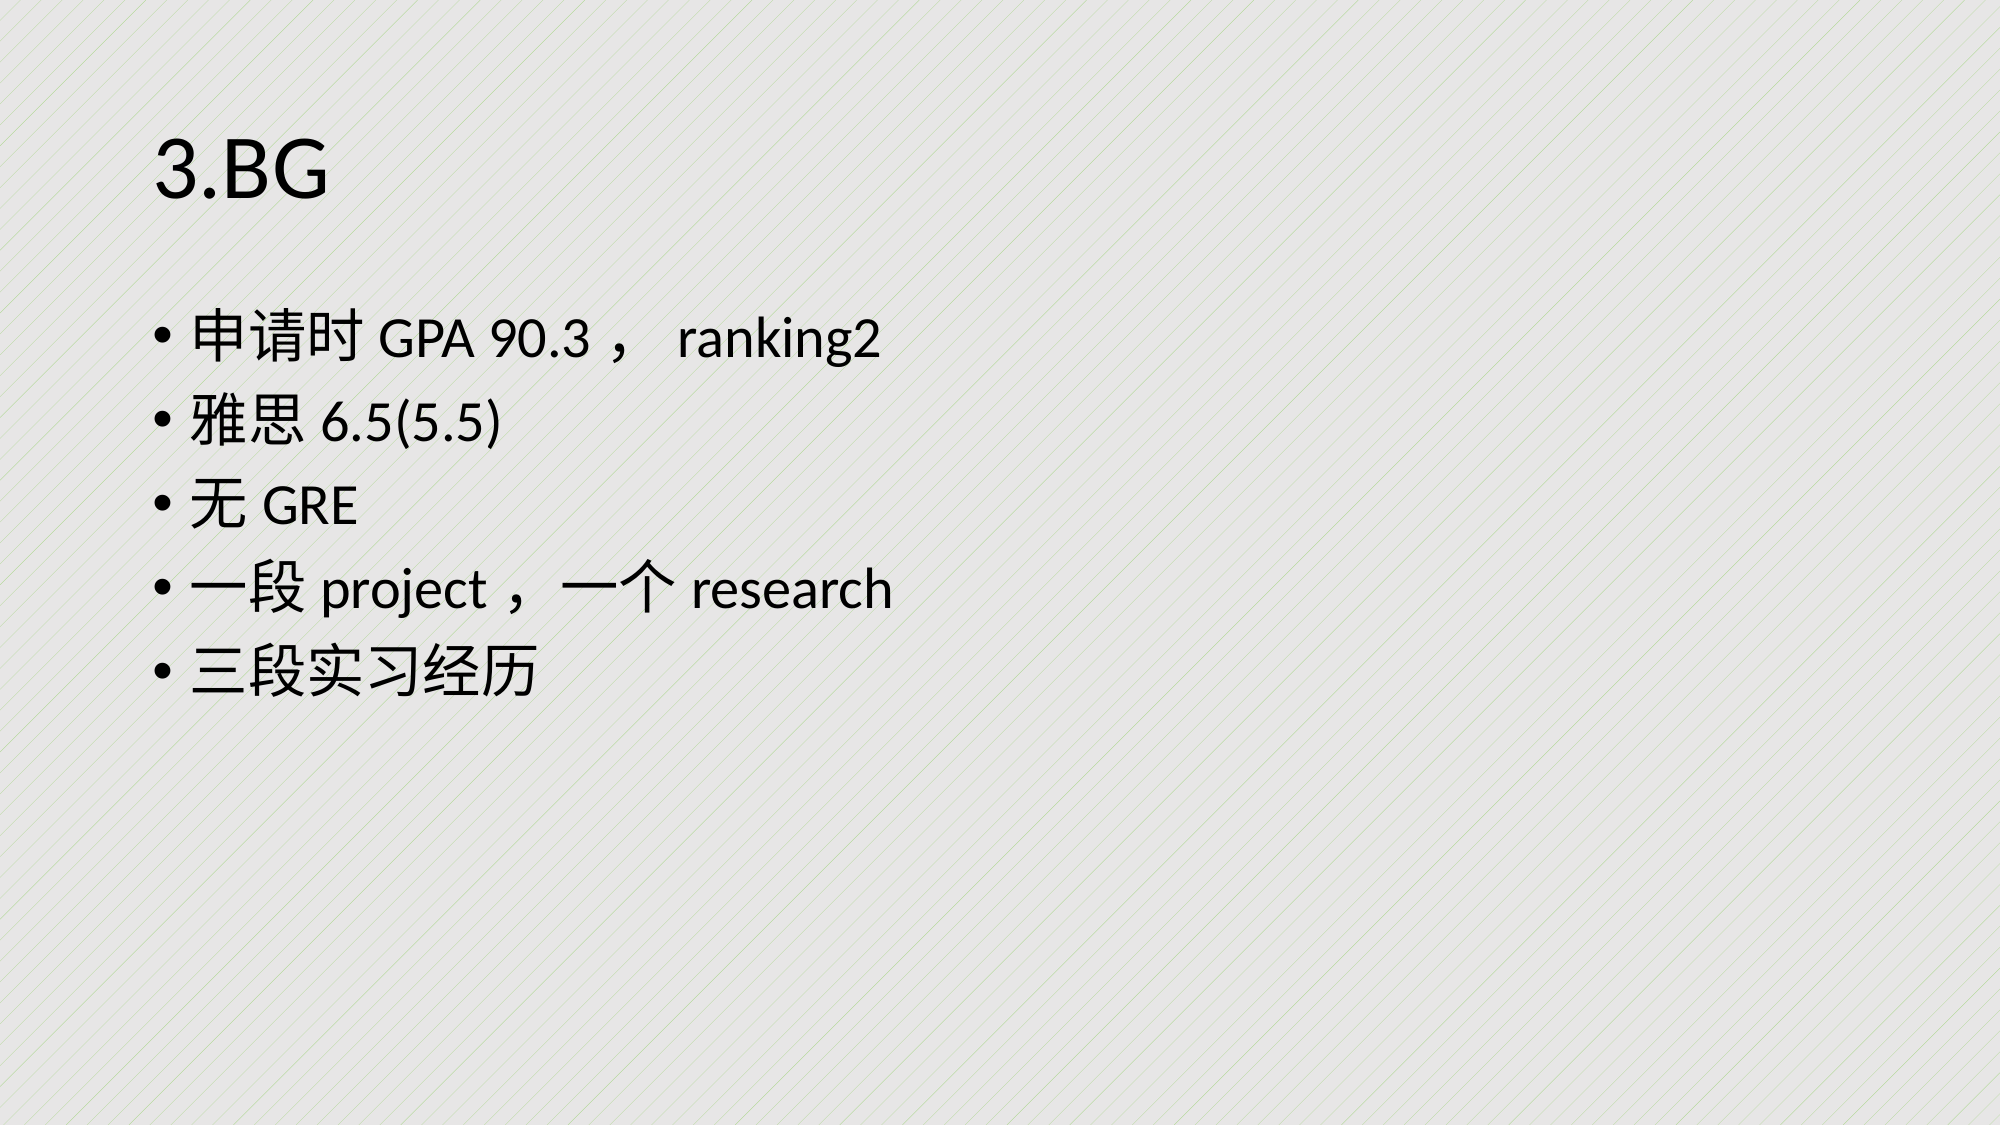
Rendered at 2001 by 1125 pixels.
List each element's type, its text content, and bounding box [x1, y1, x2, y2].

list 申请时GPA 90.3，ranking2 雅思6.5(5.5) 无GRE 一段project，一个research 三段实习经历 [137, 299, 1863, 1014]
title 3.BG [137, 59, 1863, 278]
